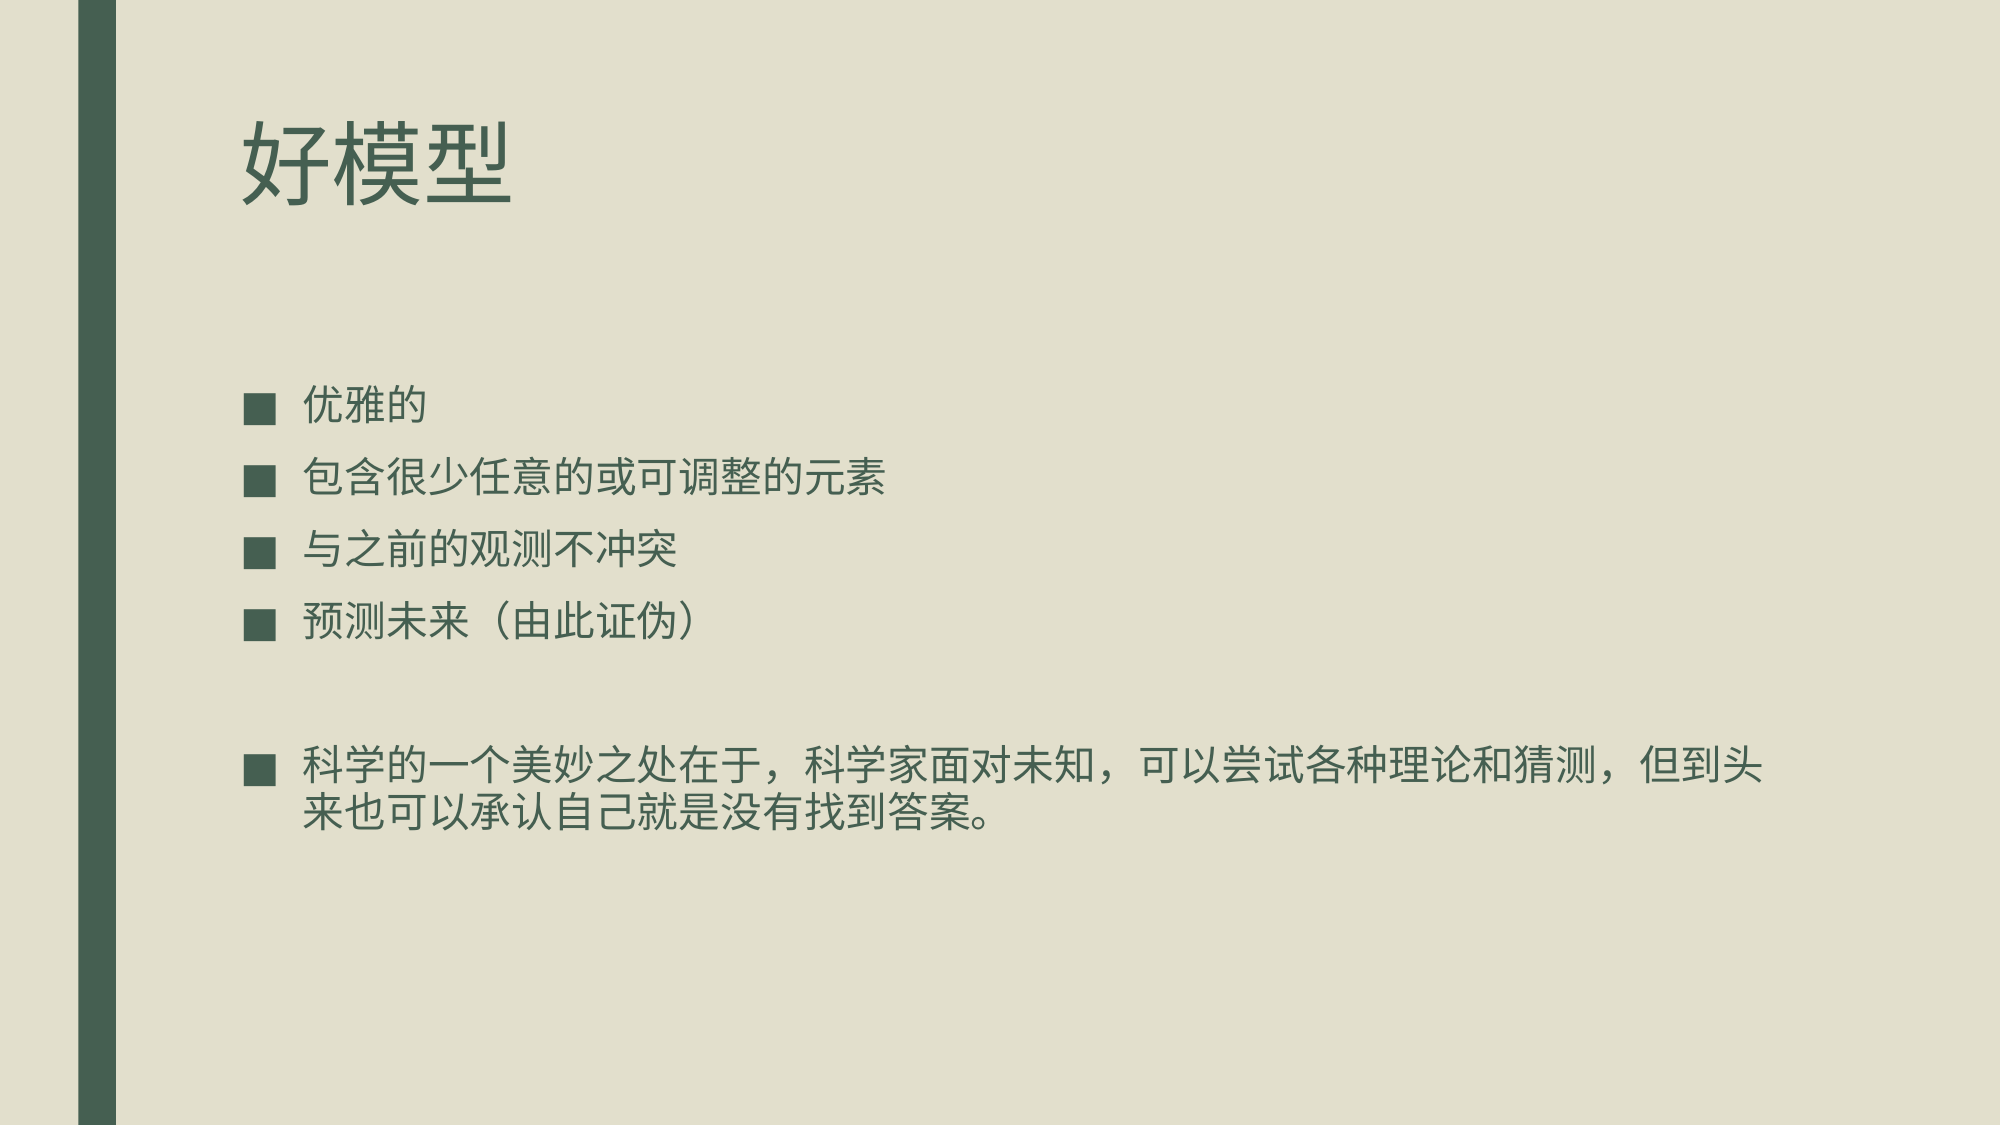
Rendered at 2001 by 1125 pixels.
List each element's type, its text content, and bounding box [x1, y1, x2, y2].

title 好模型 [225, 112, 1800, 357]
list 优雅的 包含很少任意的或可调整的元素 与之前的观测不冲突 预测未来（由此证伪） 科学的一个美妙之处在于，科学家面对未知，可以尝试各种理论和猜测，但到头来也可以承认自己就是没有找到答案。 [225, 375, 1800, 963]
